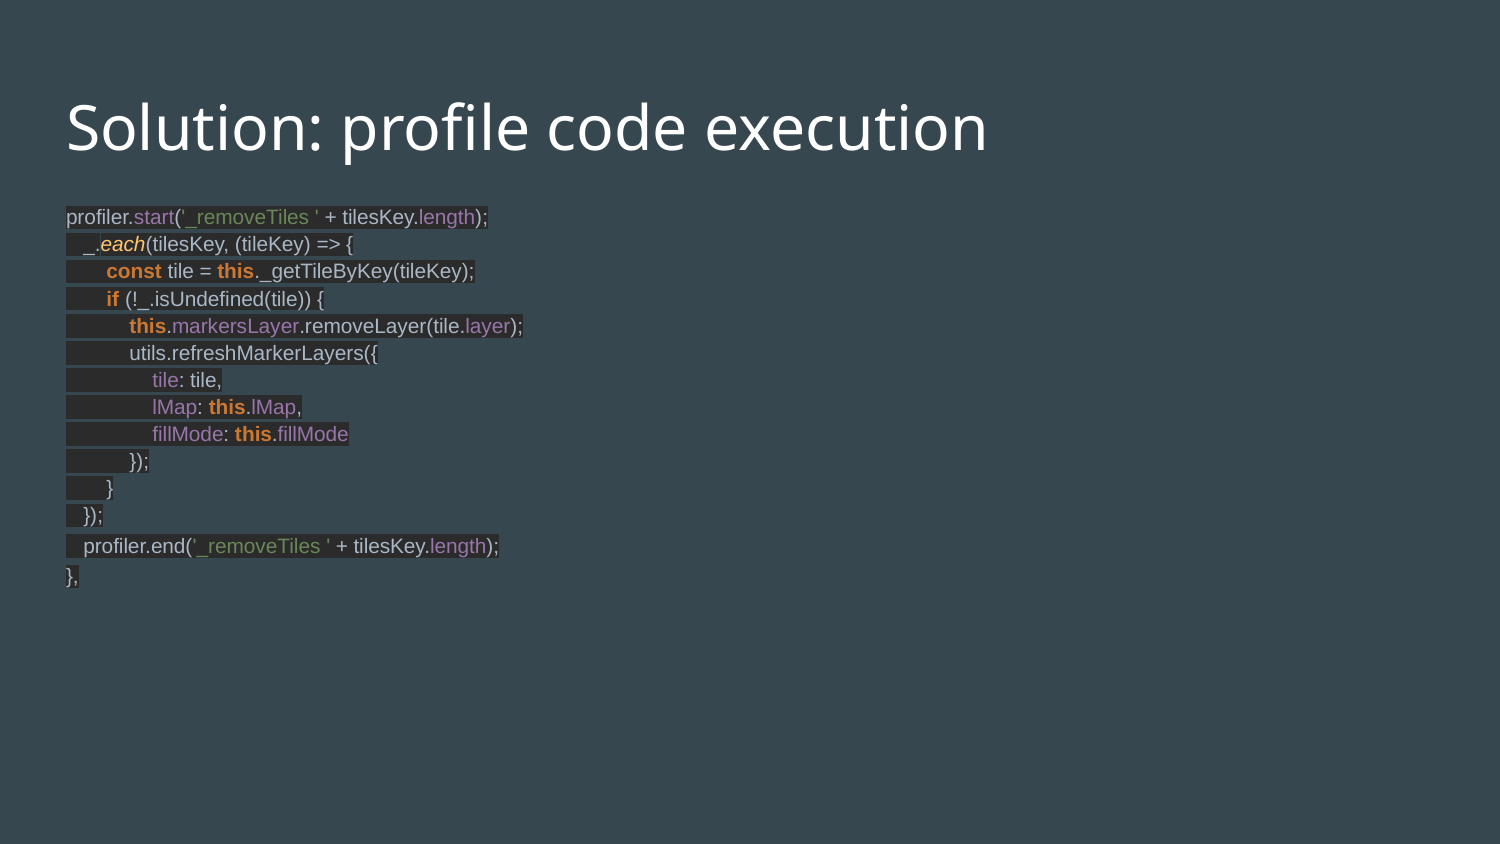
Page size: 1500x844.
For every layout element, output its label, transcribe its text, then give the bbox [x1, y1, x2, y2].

list profiler.start('_removeTiles ' + tilesKey.length); _.each(tilesKey, (tileKey) => { const tile = this._getTileByKey(tileKey); if (!_.isUndefined(tile)) { this.markersLayer.removeLayer(tile.layer); utils.refreshMarkerLayers({ tile: tile, lMap: this.lMap, fillMode: this.fillMode }); } }); profiler.end('_removeTiles ' + tilesKey.length); }, [51, 189, 1449, 750]
title Solution: profile code execution [51, 72, 1449, 167]
